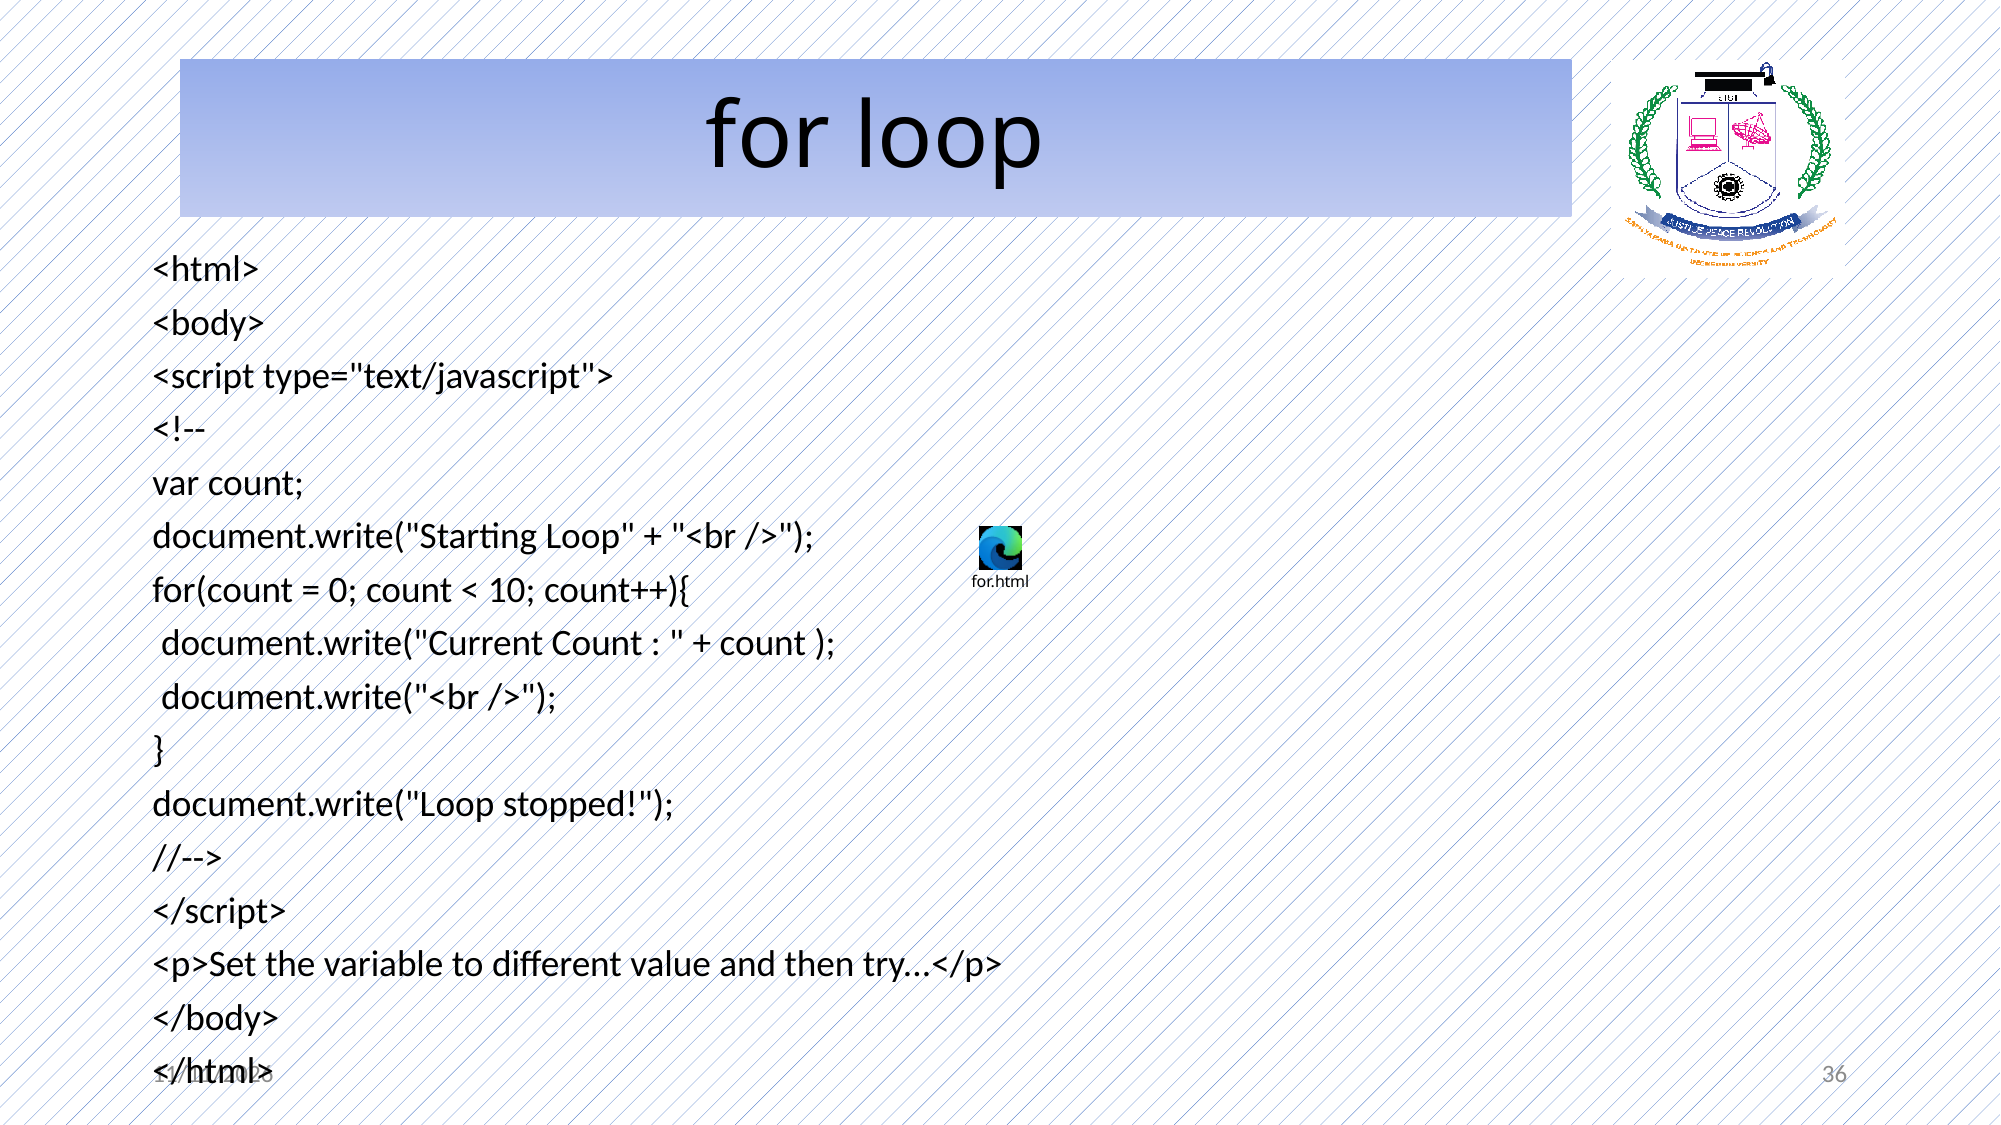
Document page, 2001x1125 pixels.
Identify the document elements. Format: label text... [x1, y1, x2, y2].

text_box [964, 526, 1035, 599]
slide_number 36 [1412, 1042, 1863, 1103]
picture [1611, 60, 1845, 241]
list <html> <body> <script type="text/javascript"> <!-- var count; document.write("Starting Loop" + "<br />"); for(count = 0; count < 10; count++){ document.write("Current Count : " + count ); document.write("<br />"); } document.write("Loop stopped!"); //--> </script> <p>Set the variable to different value and then try...</p> </body> </html> [137, 241, 1863, 1103]
text_box for loop [180, 59, 1572, 217]
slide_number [137, 1042, 588, 1103]
